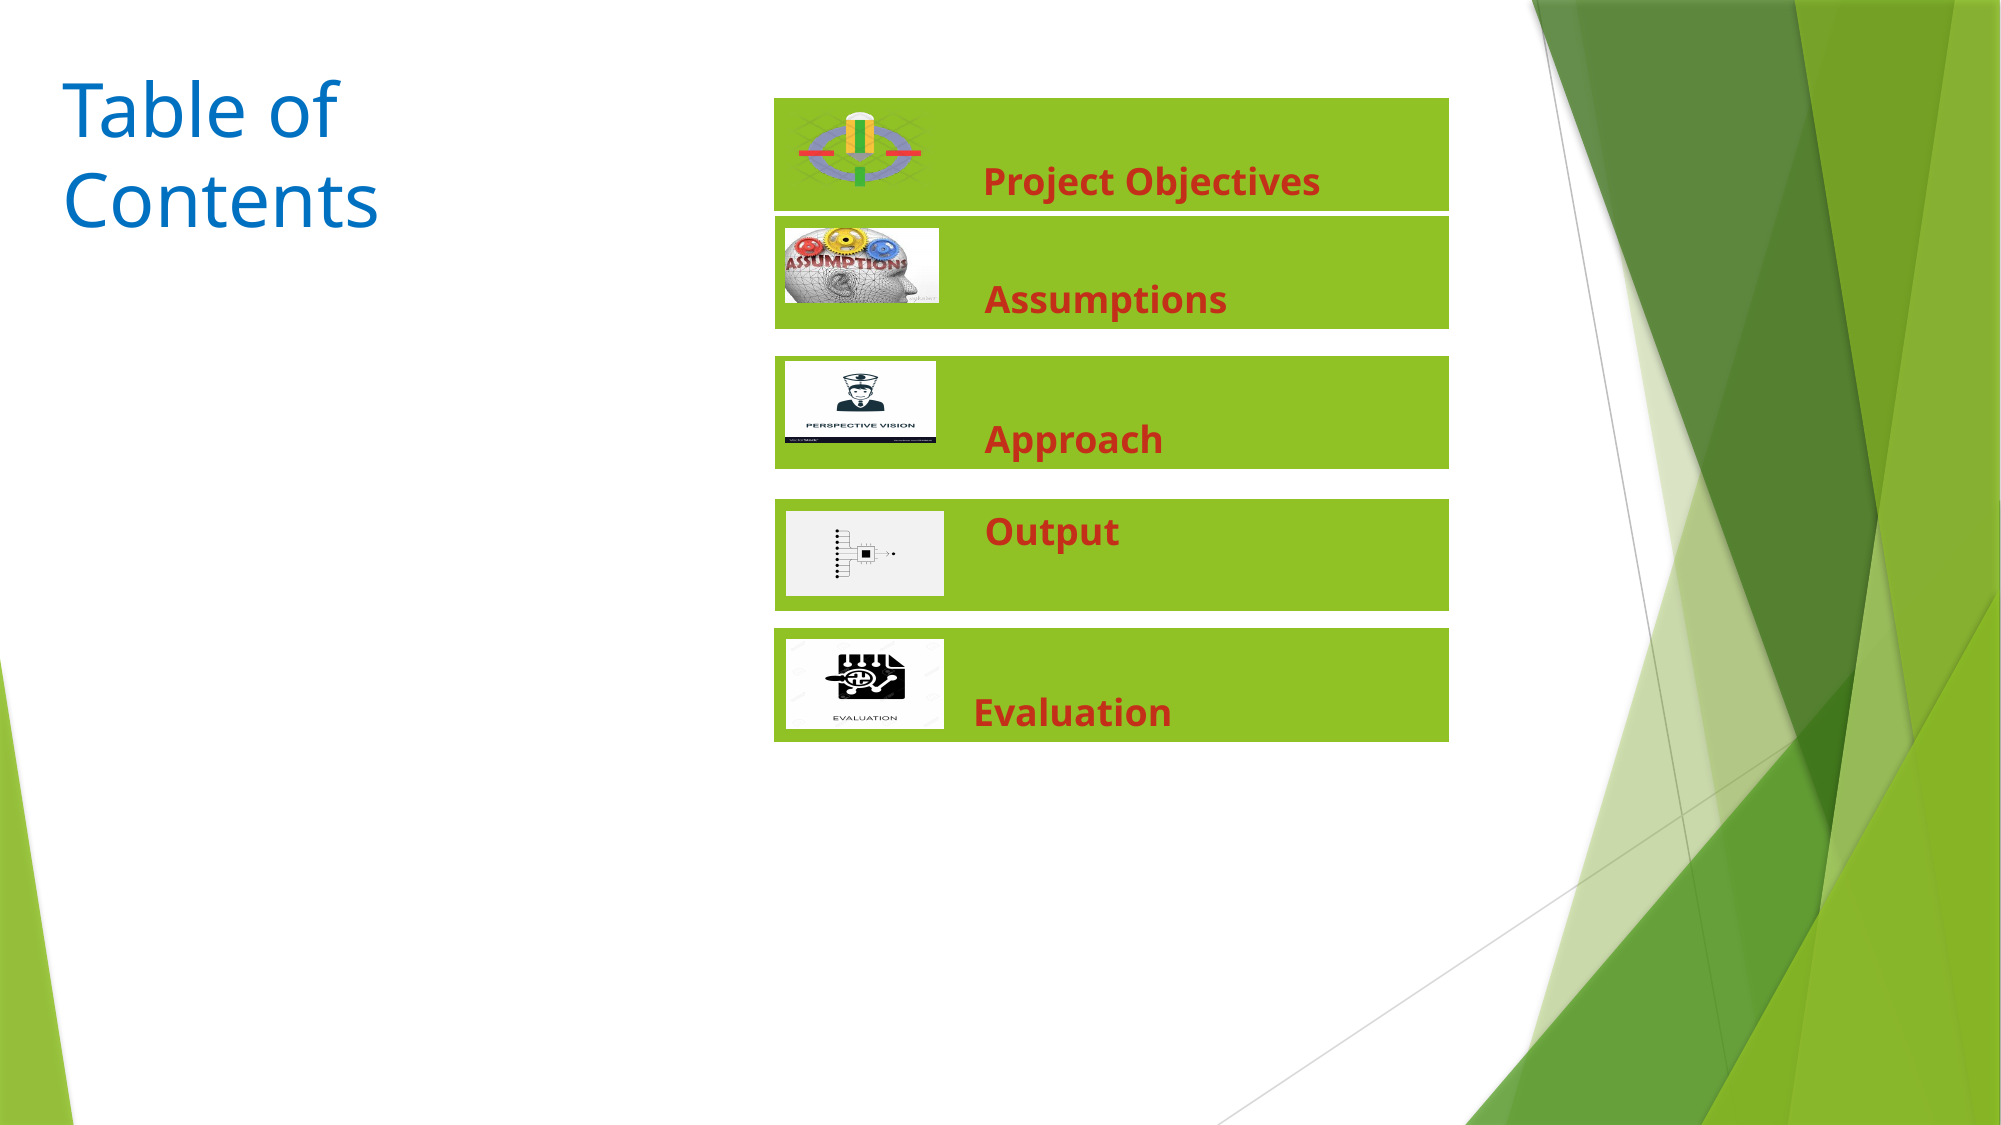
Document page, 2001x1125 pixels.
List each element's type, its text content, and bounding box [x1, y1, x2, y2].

picture [785, 639, 944, 730]
table_header Output [775, 499, 1449, 611]
picture [784, 360, 937, 444]
table_header Approach [775, 356, 1449, 469]
picture [784, 108, 937, 191]
title Table of Contents [47, 55, 613, 355]
list [630, 55, 1502, 969]
table_header Project Objectives [774, 98, 1449, 211]
picture [784, 227, 939, 304]
table_header Evaluation [774, 628, 1449, 742]
picture [785, 511, 944, 596]
table_header Assumptions [775, 216, 1449, 329]
